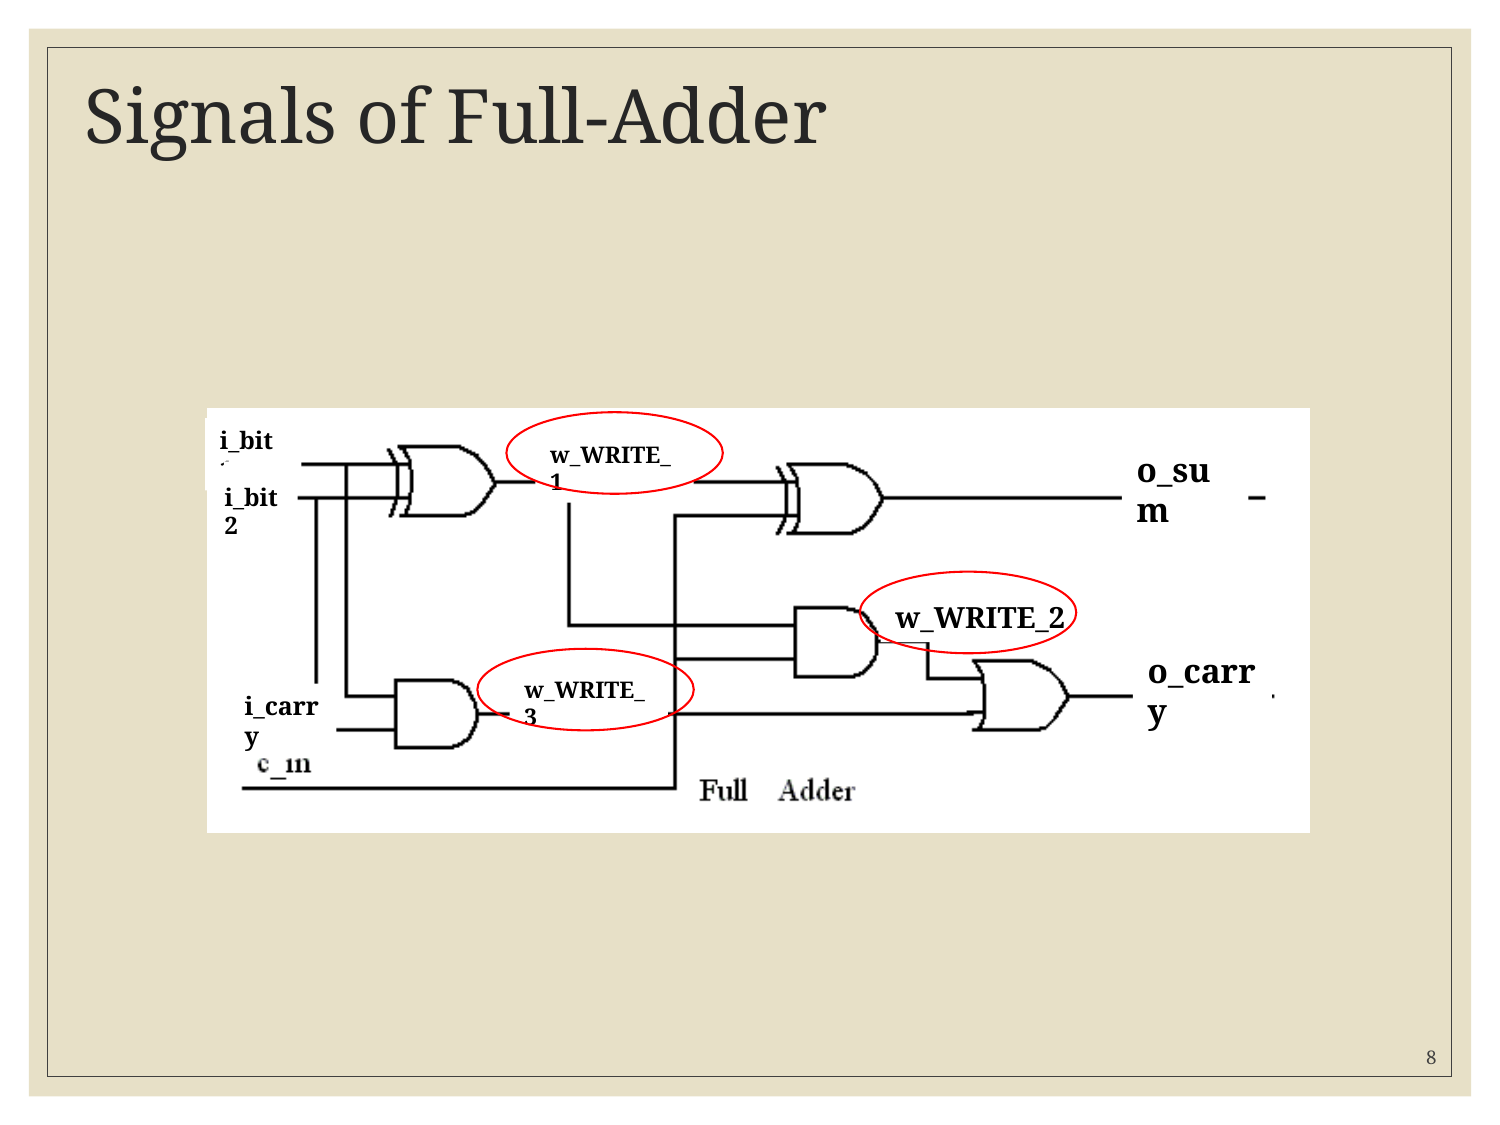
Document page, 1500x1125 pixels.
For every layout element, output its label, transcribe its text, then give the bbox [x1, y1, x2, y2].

title Signals of Full-Adder [69, 6, 1330, 232]
slide_number 8 [1271, 1033, 1452, 1079]
picture [207, 408, 1310, 833]
